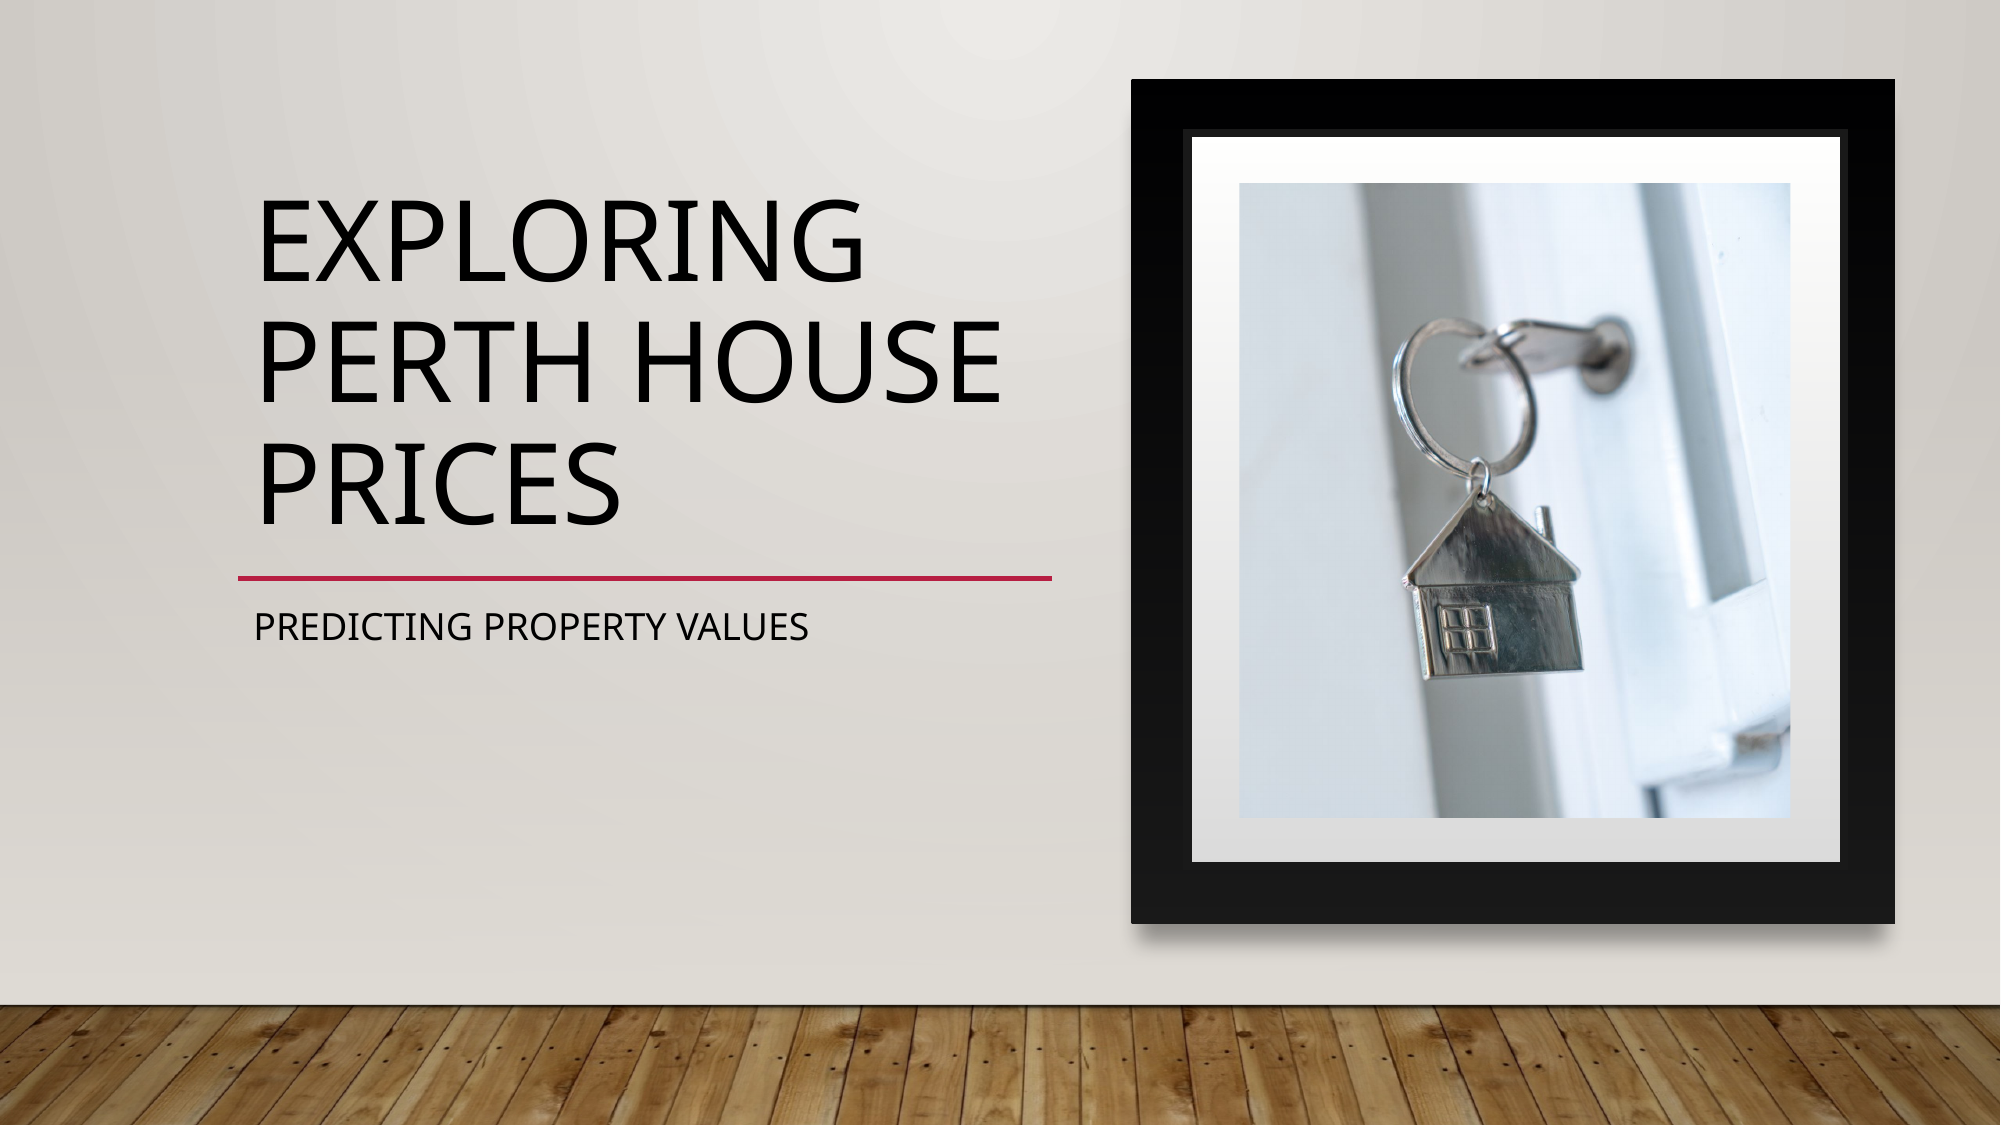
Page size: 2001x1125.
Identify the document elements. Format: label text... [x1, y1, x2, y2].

title Exploring perth house prices [238, 158, 1052, 549]
text_box [0, 0, 2000, 330]
picture [0, 1006, 2000, 1125]
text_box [1131, 78, 1896, 924]
text_box [0, 330, 2000, 1004]
picture [1239, 182, 1791, 818]
subtitle Predicting Property values [238, 581, 1052, 844]
